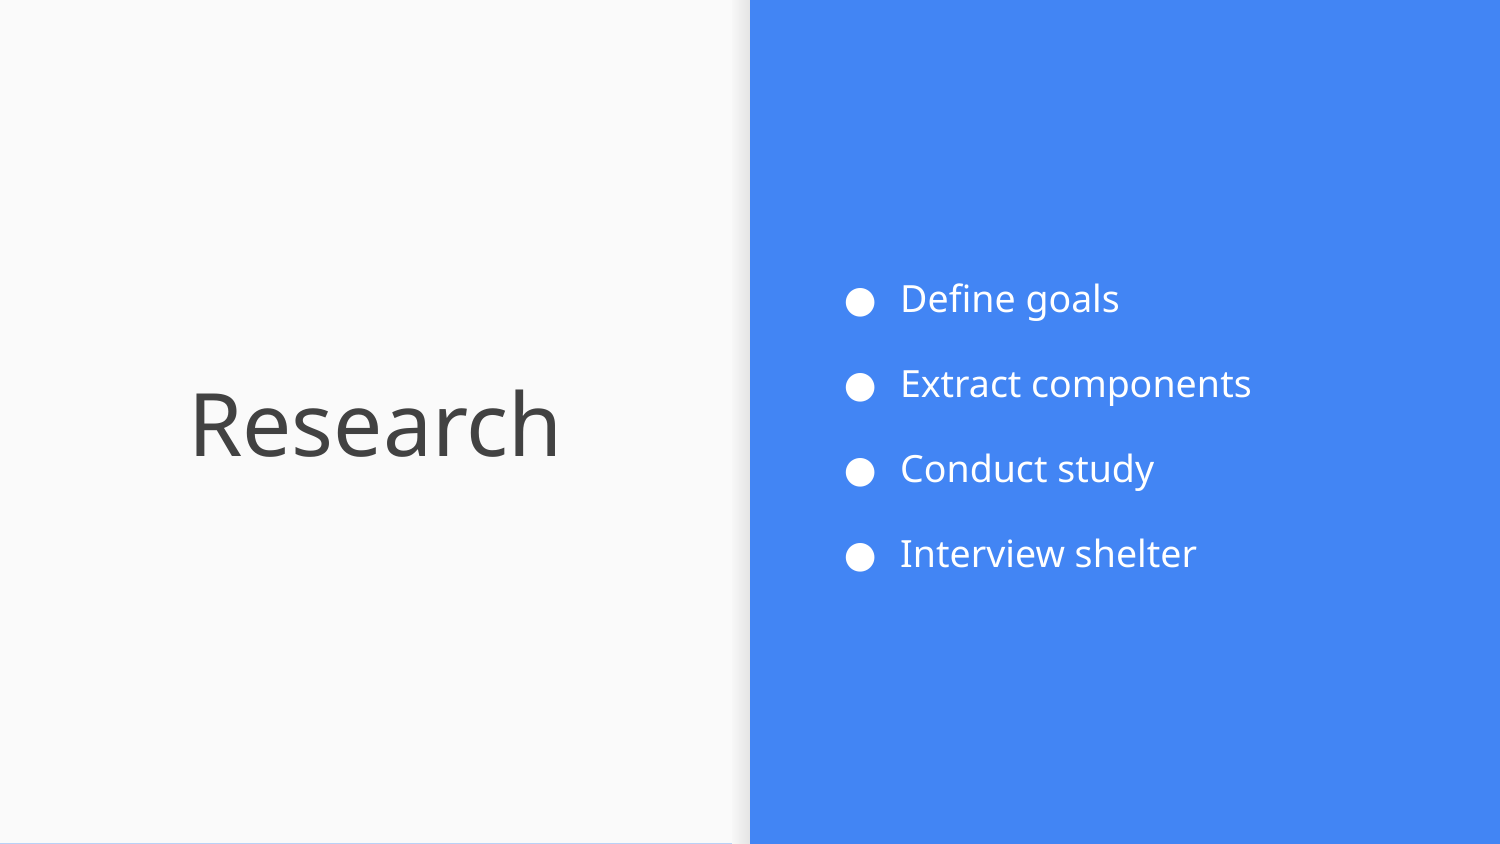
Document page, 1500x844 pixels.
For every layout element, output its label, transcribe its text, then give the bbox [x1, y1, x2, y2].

list Define goals Extract components Conduct study Interview shelter [810, 118, 1440, 725]
title Research [43, 281, 708, 562]
